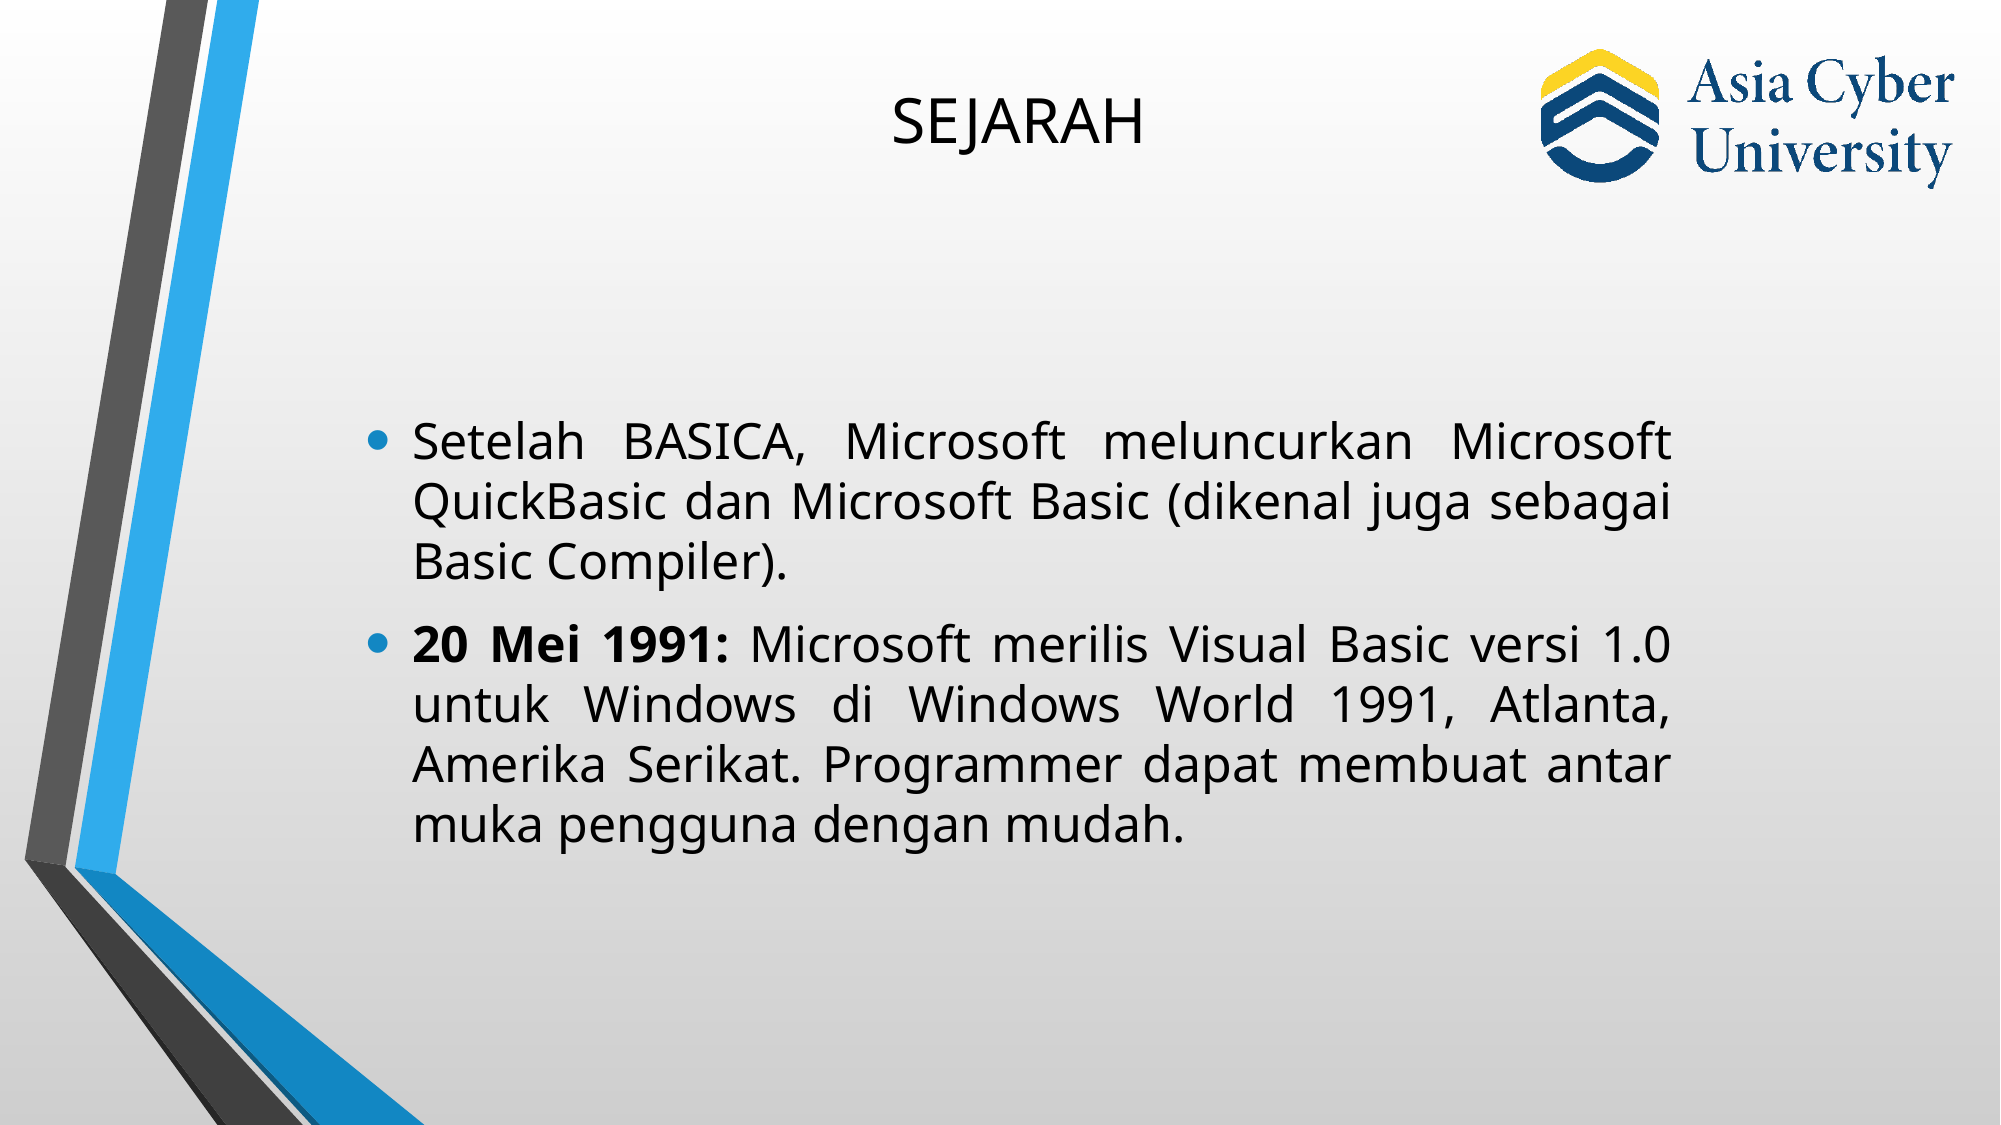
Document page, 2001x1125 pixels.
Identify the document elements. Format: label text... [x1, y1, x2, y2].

list Setelah BASICA, Microsoft meluncurkan Microsoft QuickBasic dan Microsoft Basic (dikenal juga sebagai Basic Compiler). 20 Mei 1991: Microsoft merilis Visual Basic versi 1.0 untuk Windows di Windows World 1991, Atlanta, Amerika Serikat. Programmer dapat membuat antar muka pengguna dengan mudah. [350, 262, 1688, 1000]
title SEJARAH [350, 37, 1688, 200]
picture [1688, 49, 1955, 189]
